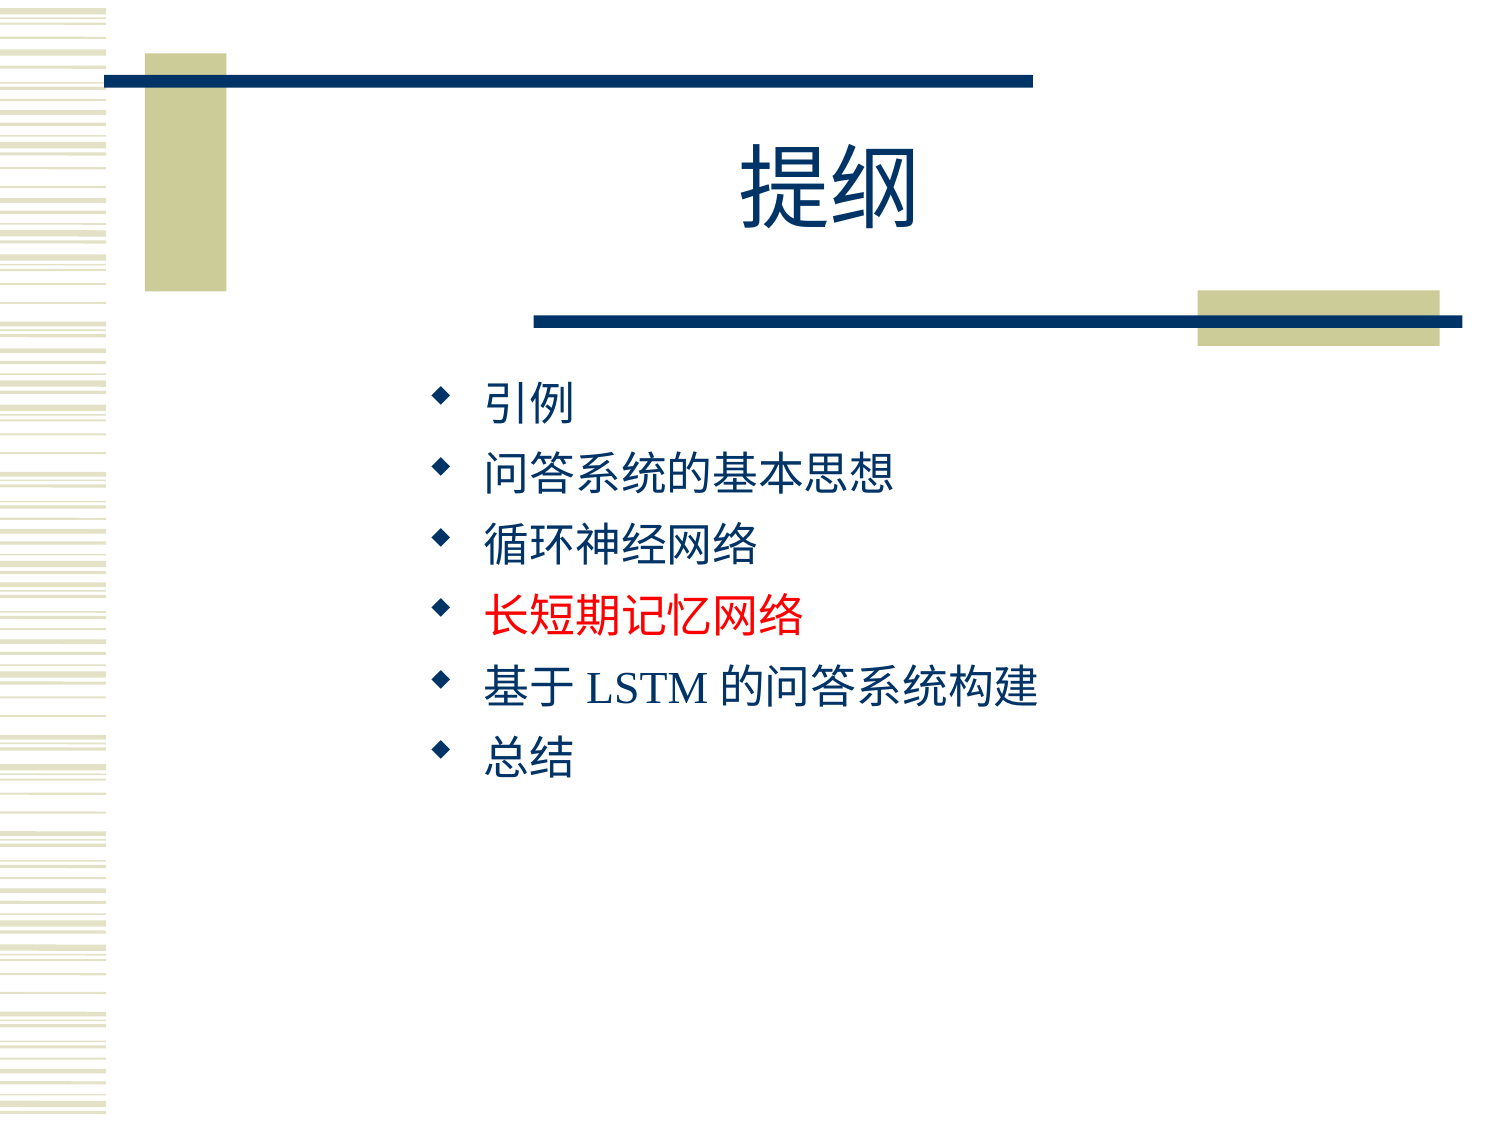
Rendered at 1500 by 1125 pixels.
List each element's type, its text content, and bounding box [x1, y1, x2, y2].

title 提纲 [224, 99, 1436, 288]
list 引例 问答系统的基本思想 循环神经网络 长短期记忆网络 基于LSTM的问答系统构建 总结 [412, 363, 1439, 1001]
